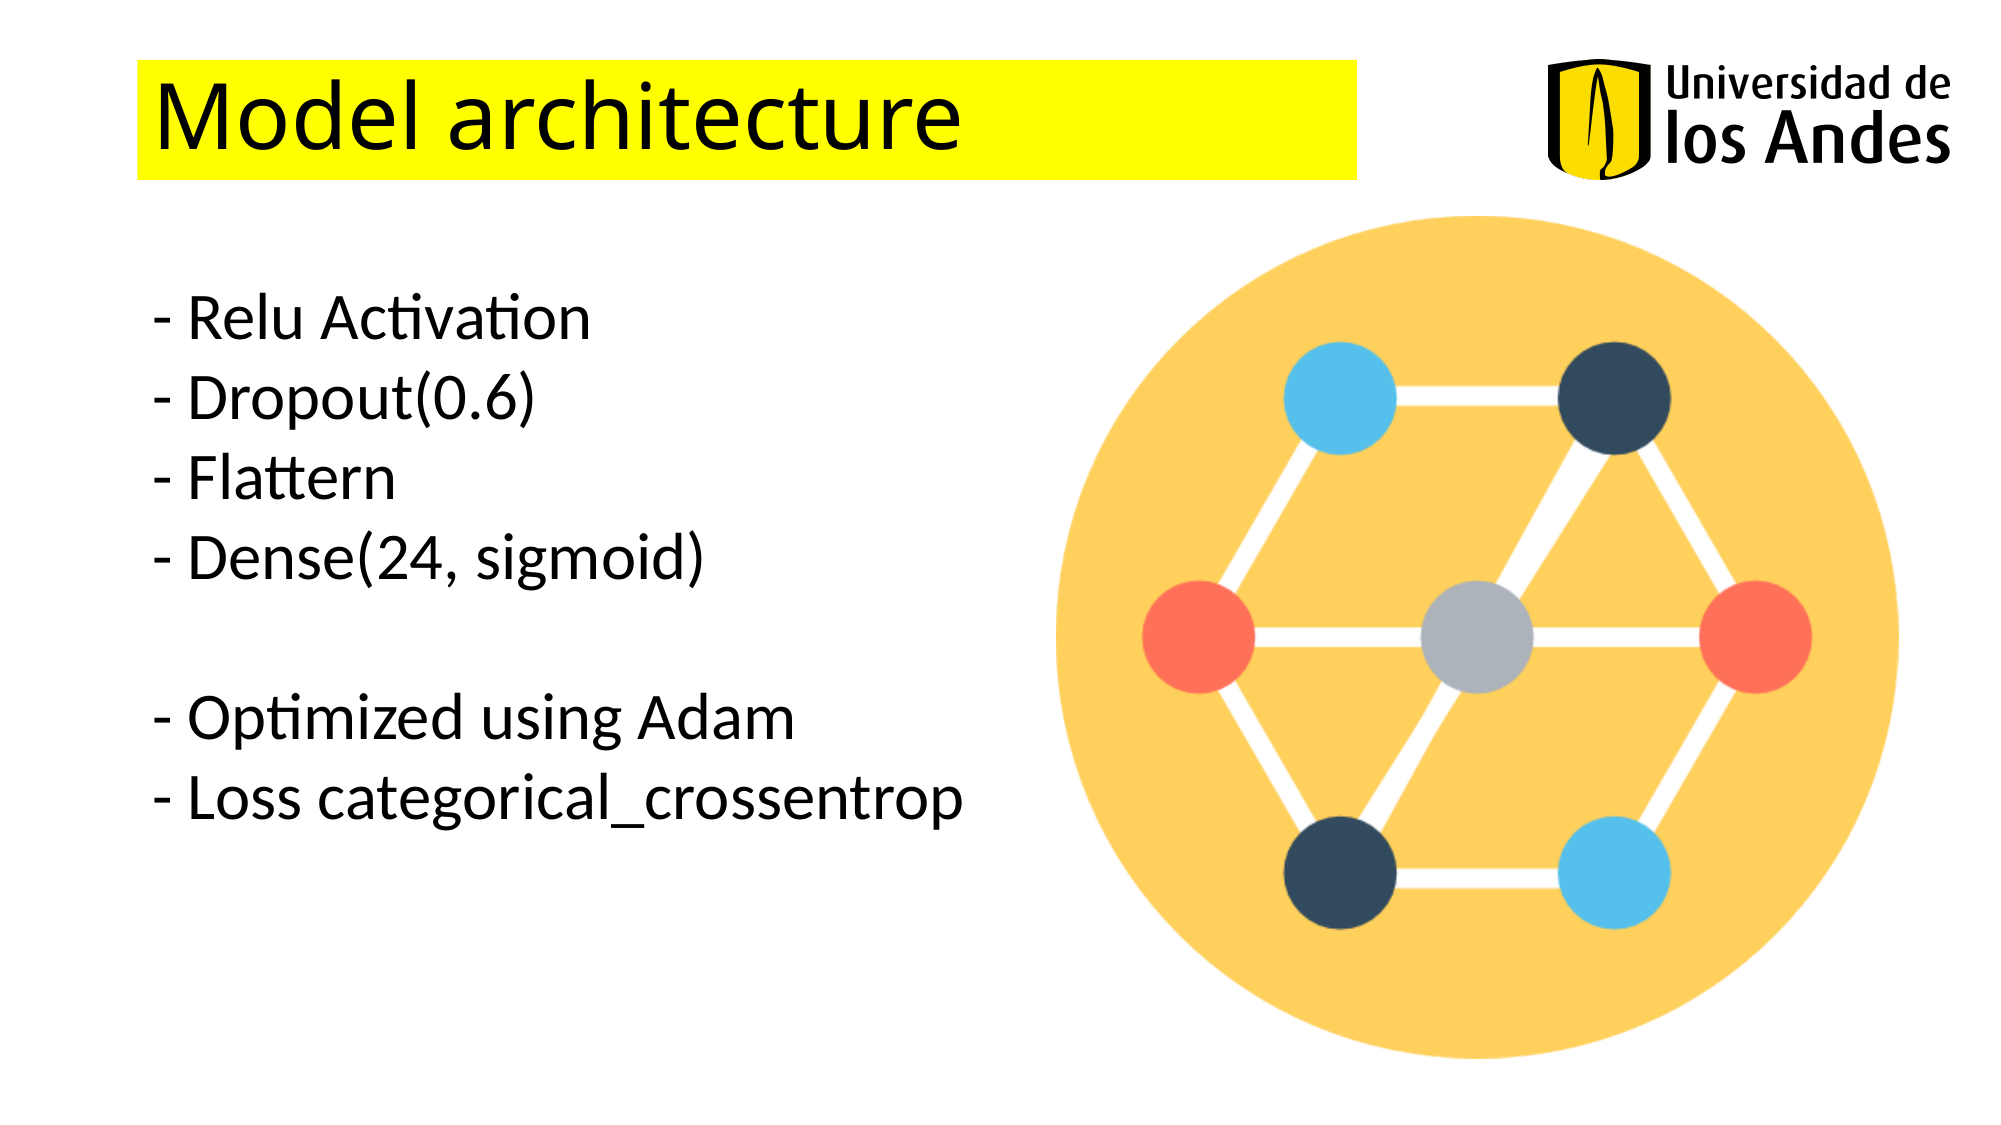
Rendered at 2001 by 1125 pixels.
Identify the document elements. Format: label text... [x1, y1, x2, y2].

text_box Model architecture [137, 59, 1357, 180]
picture [1548, 59, 1950, 180]
picture [1056, 216, 1899, 1059]
text_box - Relu Activation - Dropout(0.6) - Flattern - Dense(24, sigmoid) - Optimized using Adam - Loss categorical_crossentrop [137, 265, 1056, 840]
